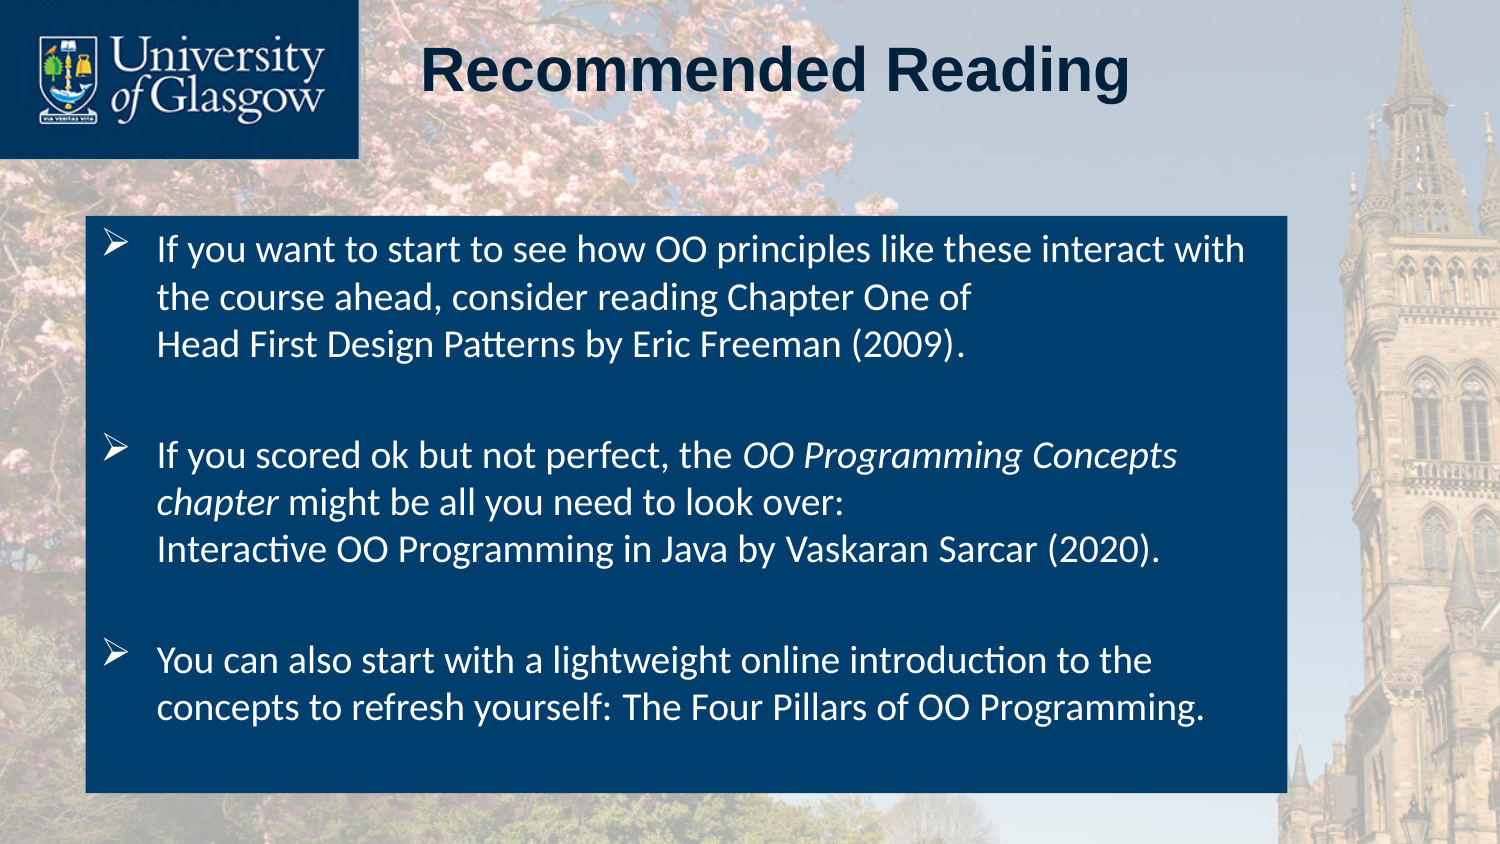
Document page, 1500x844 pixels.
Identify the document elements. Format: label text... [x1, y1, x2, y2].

title Recommended Reading [405, 29, 1210, 113]
picture [0, 0, 358, 159]
list If you want to start to see how OO principles like these interact with the course ahead, consider reading Chapter One of Head First Design Patterns by Eric Freeman (2009). If you scored ok but not perfect, the OO Programming Concepts chapter might be all you need to look over: Interactive OO Programming in Java by Vaskaran Sarcar (2020). You can also start with a lightweight online introduction to the concepts to refresh yourself: The Four Pillars of OO Programming. [85, 215, 1288, 794]
